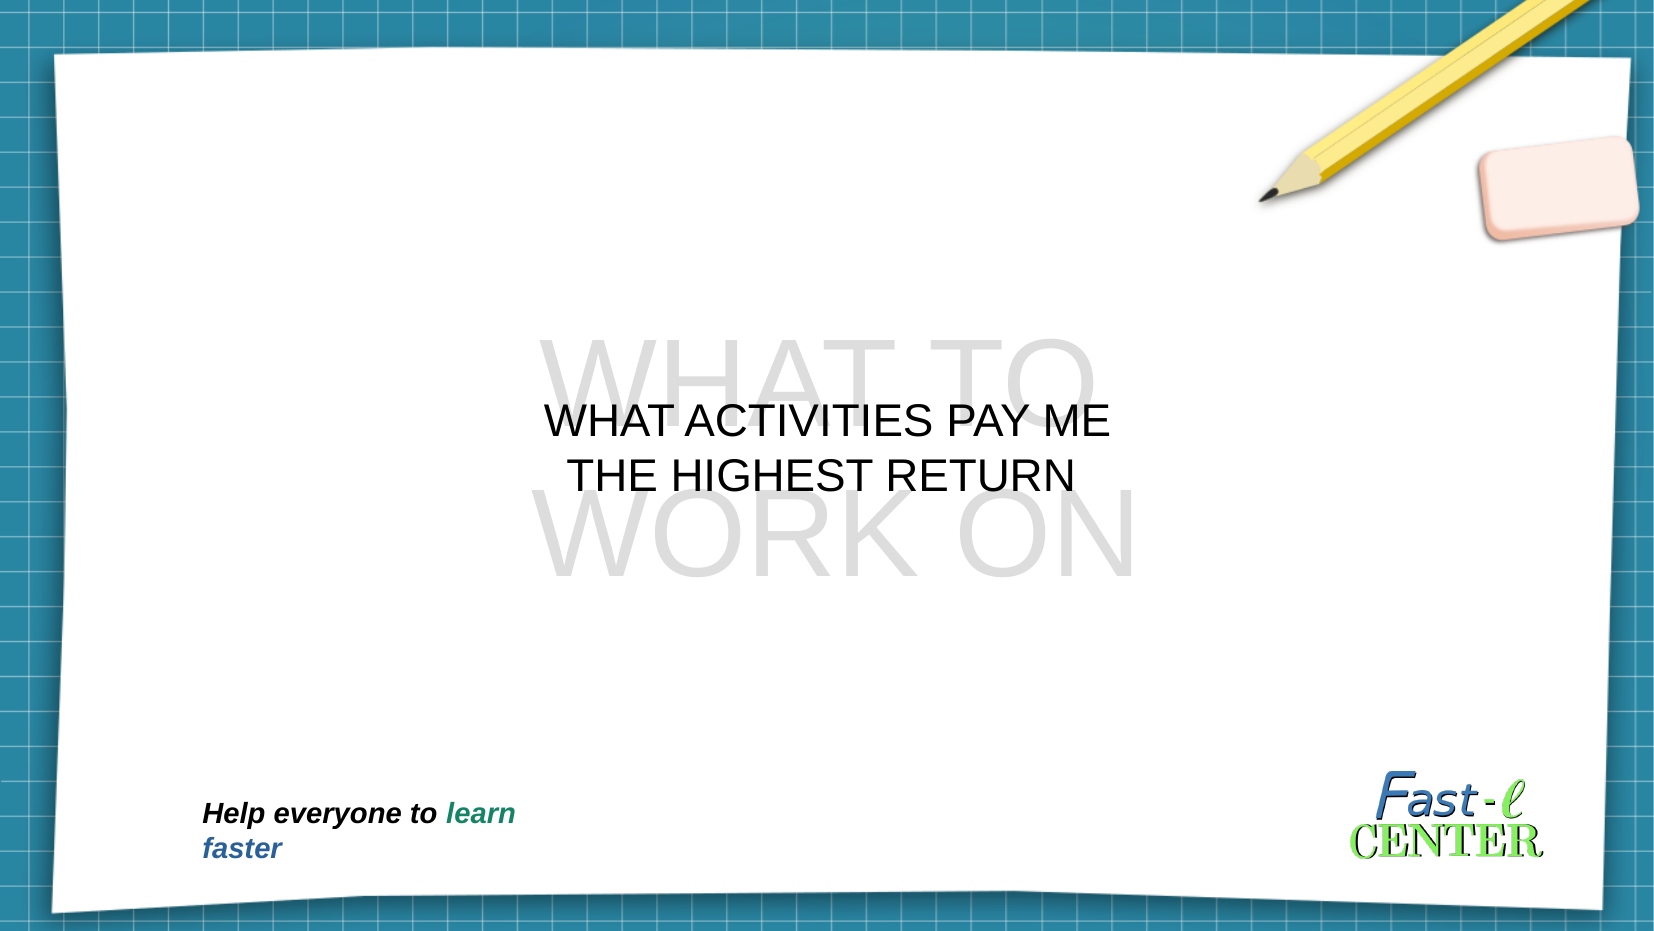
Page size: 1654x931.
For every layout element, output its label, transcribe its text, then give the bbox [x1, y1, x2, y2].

text_box WHAT TO WORK ON [187, 375, 1487, 529]
text_box WHAT ACTIVITIES PAY ME THE HIGHEST RETURN [523, 383, 1133, 500]
text_box Help everyone to learn faster [187, 787, 618, 835]
picture [0, 0, 1654, 931]
